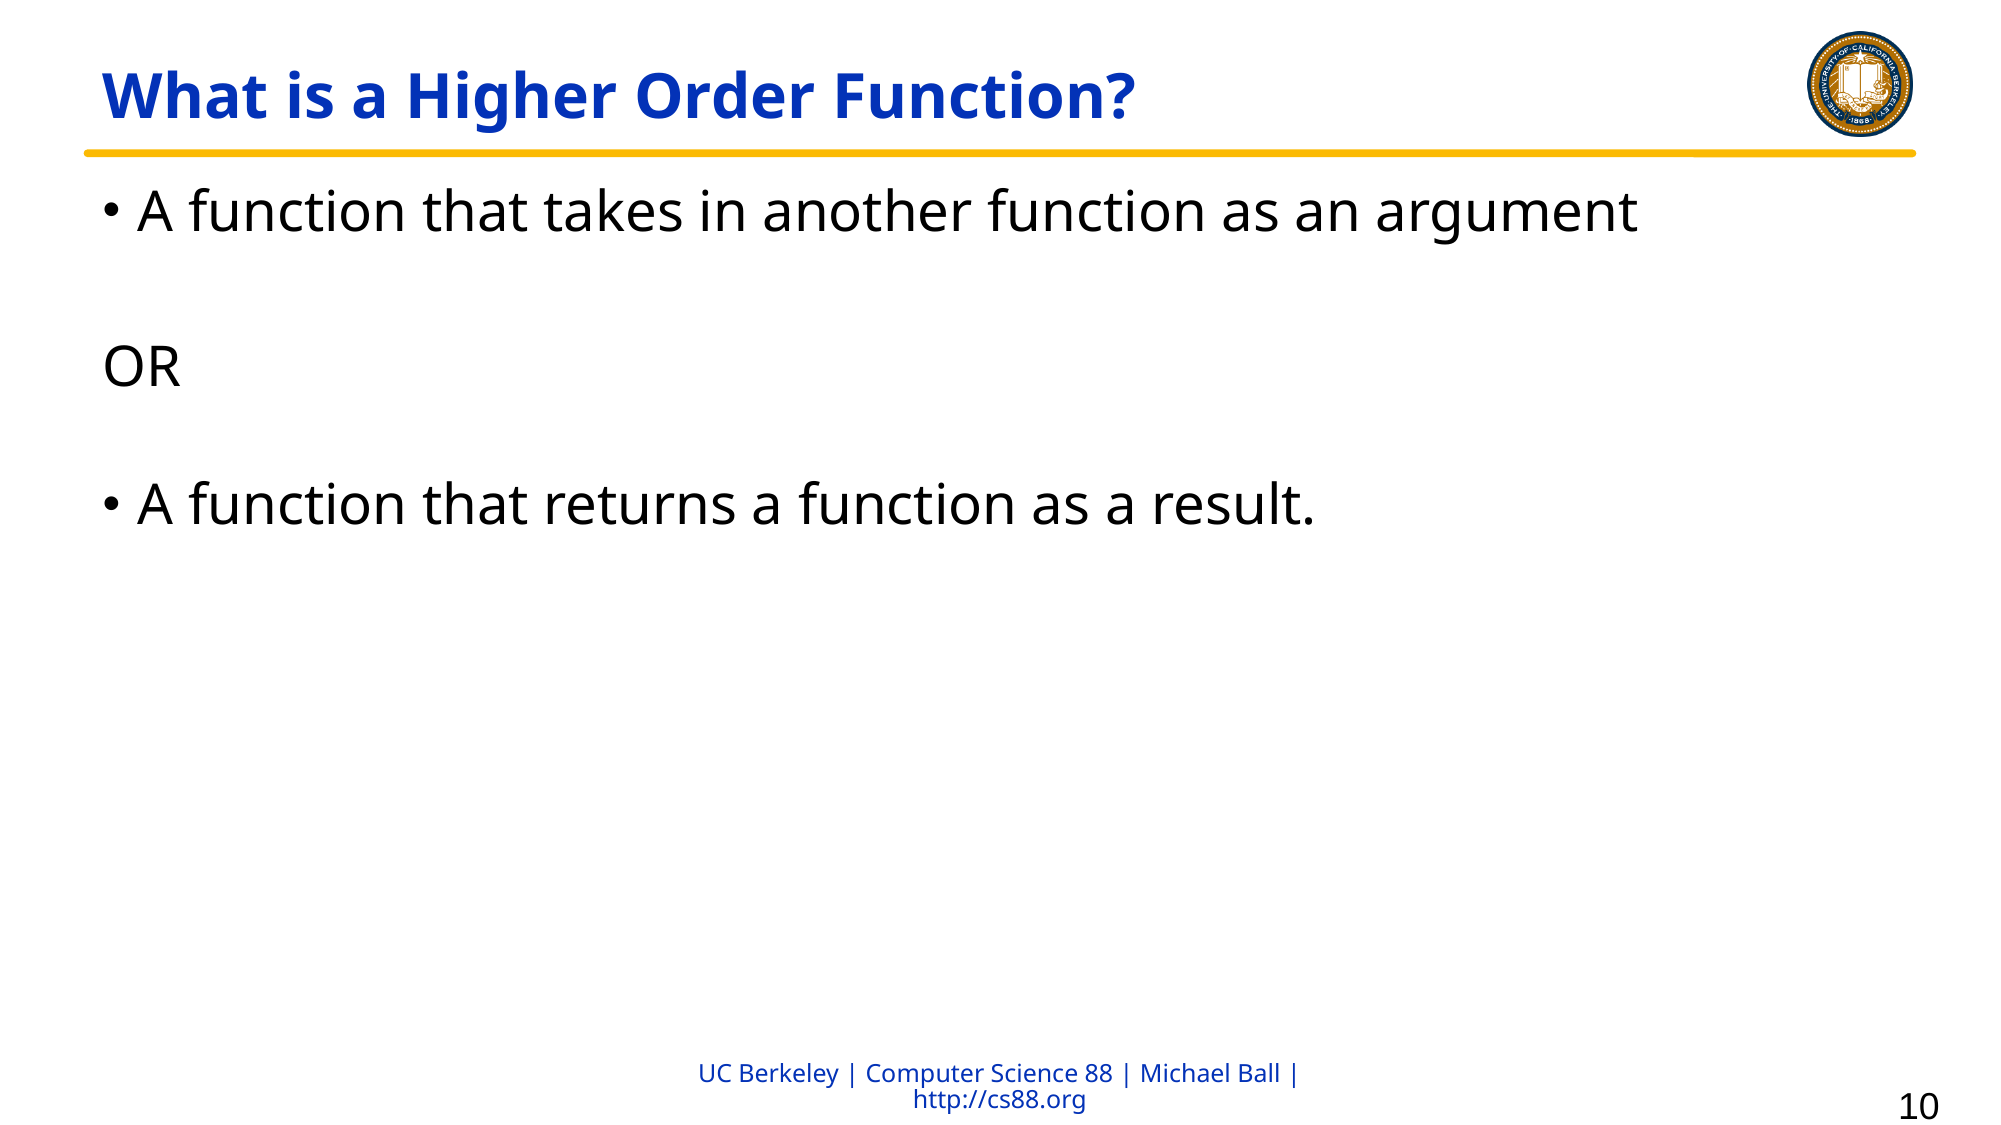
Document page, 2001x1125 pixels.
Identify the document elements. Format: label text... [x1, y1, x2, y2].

title What is a Higher Order Function? [87, 37, 1763, 159]
list A function that takes in another function as an argument OR A function that returns a function as a result. [87, 174, 1913, 1038]
picture [1807, 31, 1913, 137]
slide_number 10 [1883, 1074, 2000, 1125]
